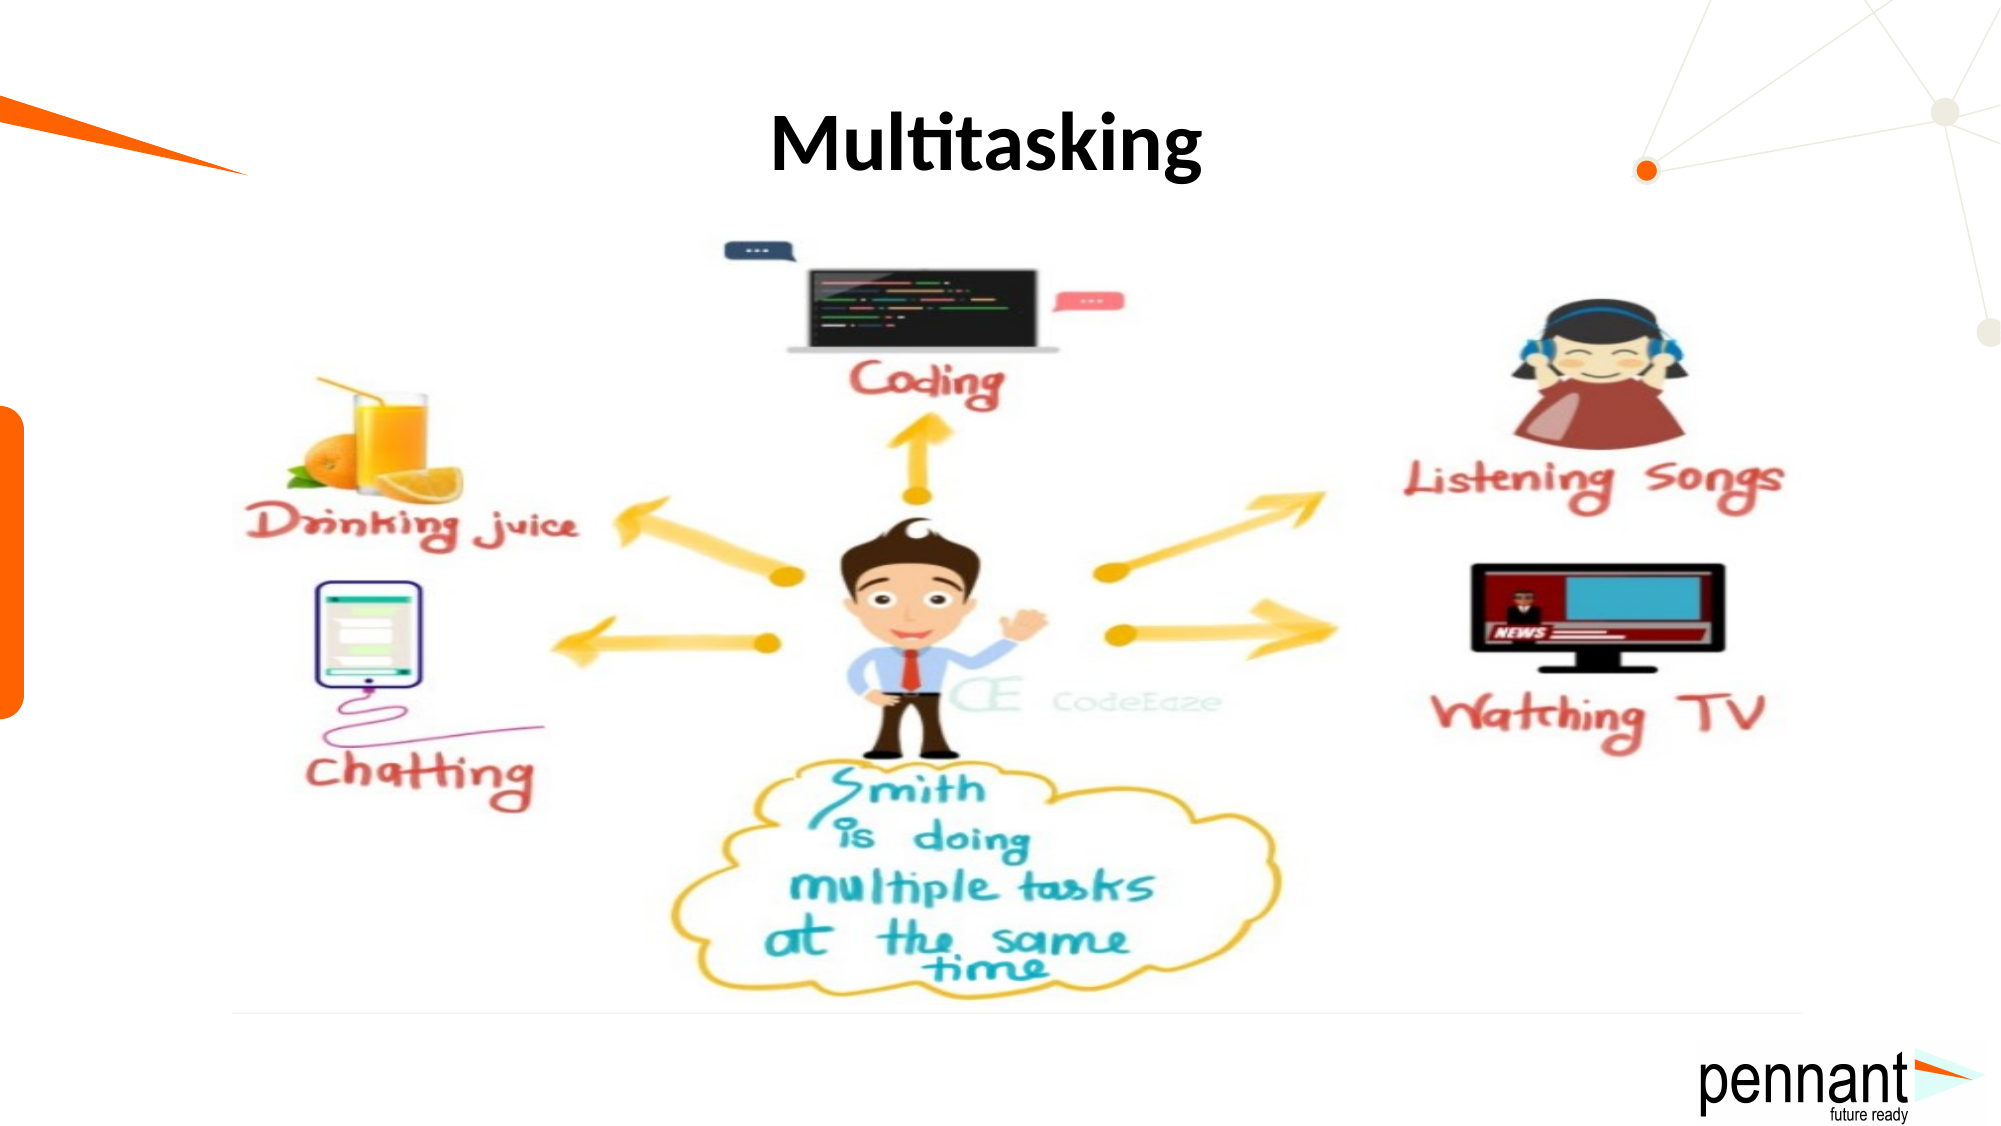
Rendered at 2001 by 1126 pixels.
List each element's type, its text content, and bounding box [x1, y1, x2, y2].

picture [232, 231, 1803, 1015]
picture [1697, 1040, 1986, 1126]
title Multitasking [386, 101, 1587, 195]
